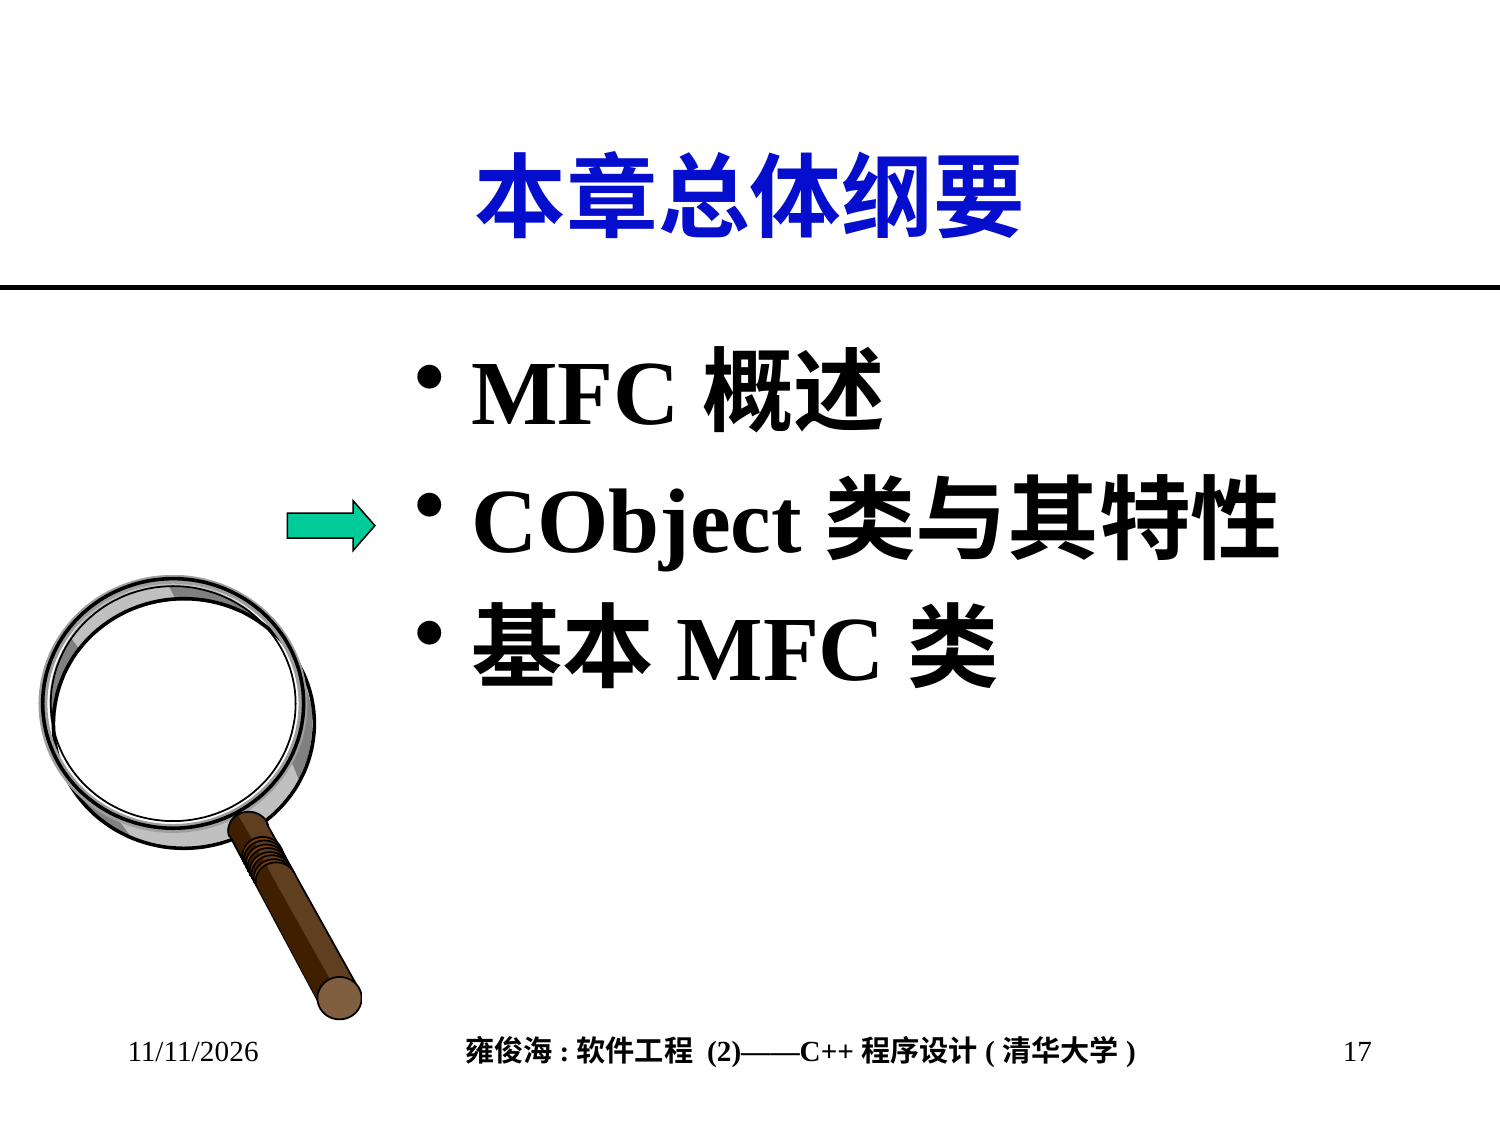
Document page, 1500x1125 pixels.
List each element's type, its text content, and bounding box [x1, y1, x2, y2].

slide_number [112, 1025, 425, 1100]
title 本章总体纲要 [112, 99, 1388, 287]
list MFC概述 CObject类与其特性 基本MFC类 [399, 324, 1450, 1012]
slide_number 17 [1074, 1025, 1388, 1100]
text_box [37, 574, 363, 1022]
text_box [287, 500, 375, 551]
